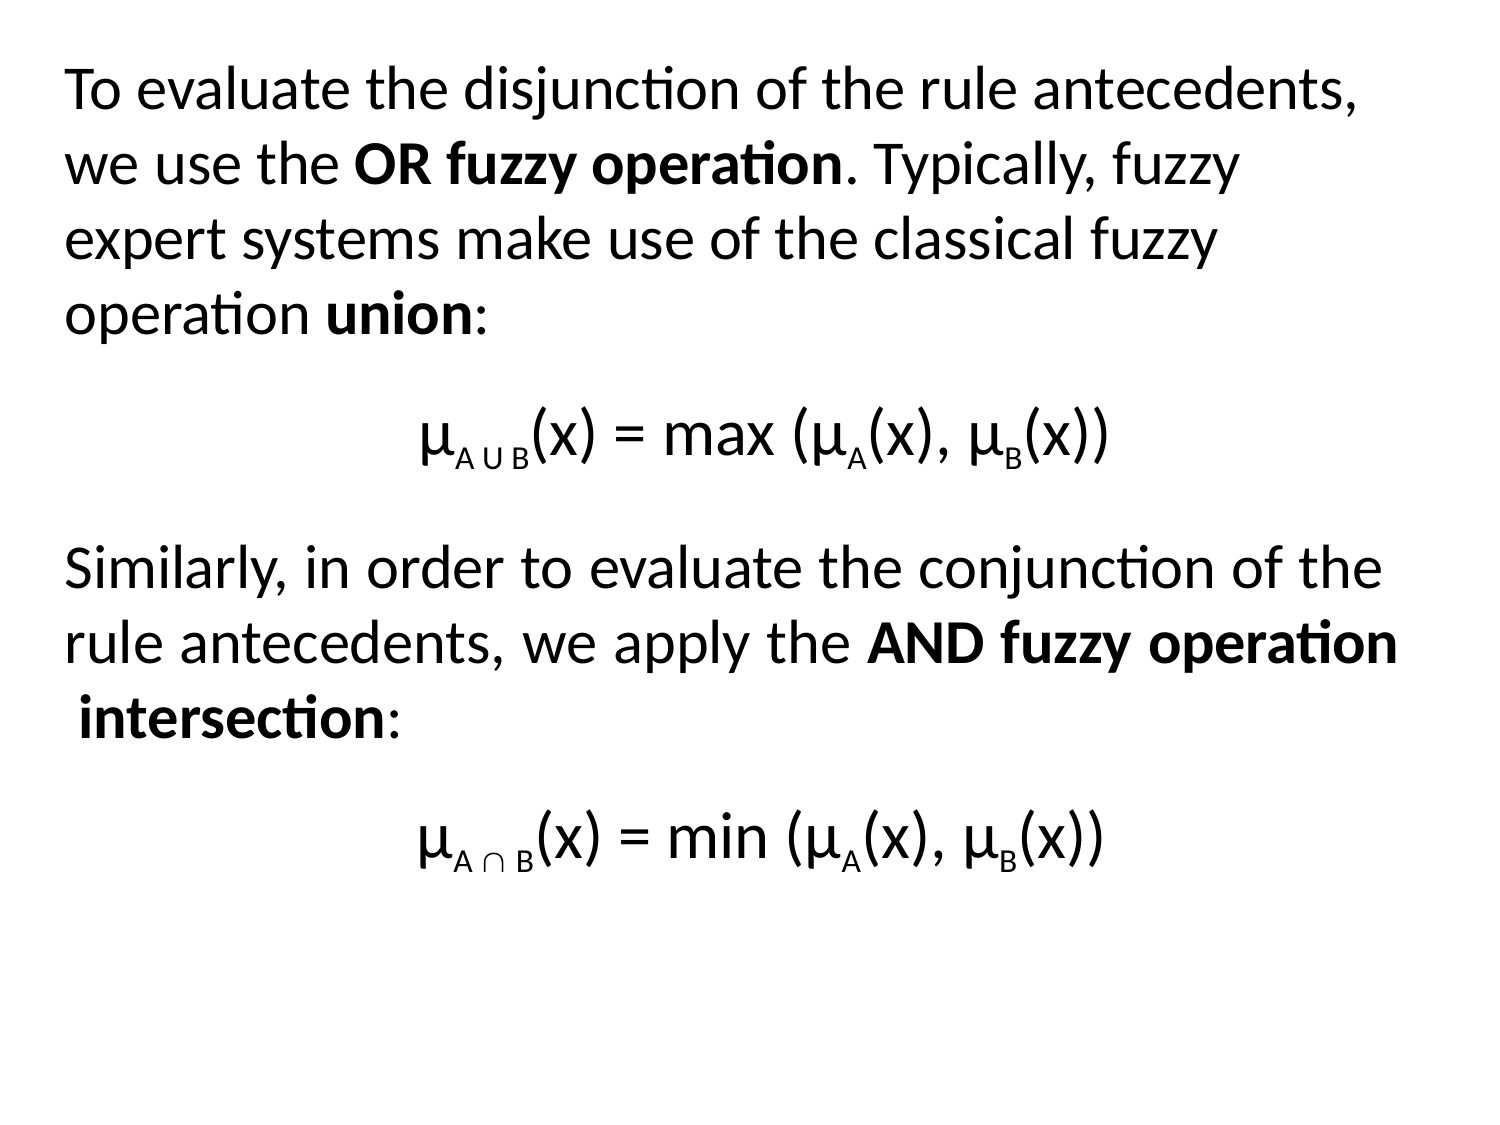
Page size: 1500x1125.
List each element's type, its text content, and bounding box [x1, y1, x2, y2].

text_box µA U B(x) = max (µA(x), µB(x)) Similarly, in order to evaluate the conjunction of the rule antecedents, we apply the AND fuzzy operation intersection: µA  B(x) = min (µA(x), µB(x)) [56, 386, 1407, 880]
title To evaluate the disjunction of the rule antecedents, we use the OR fuzzy operation. Typically, fuzzy expert systems make use of the classical fuzzy operation union: [62, 45, 1378, 347]
